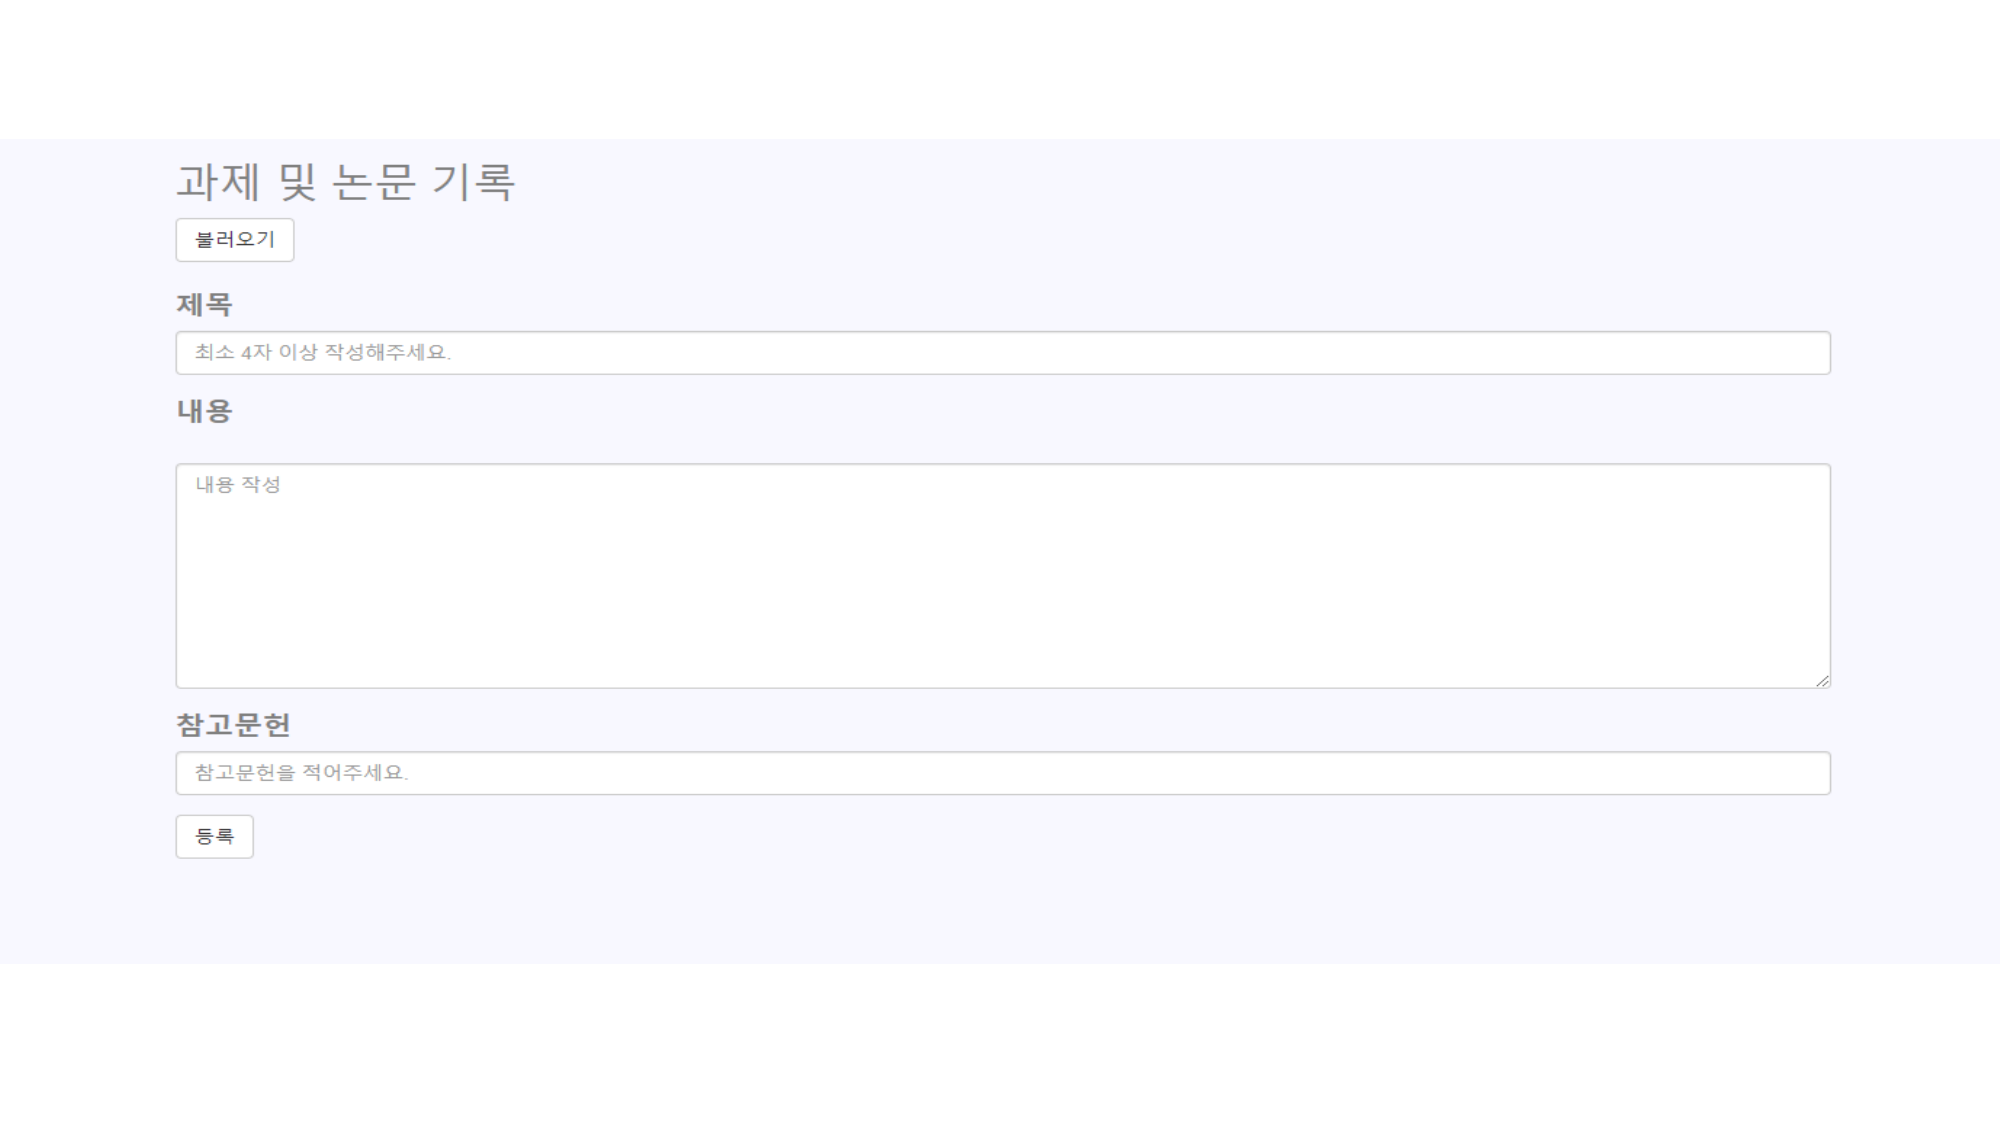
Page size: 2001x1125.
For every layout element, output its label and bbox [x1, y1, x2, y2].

list [0, 139, 2000, 964]
